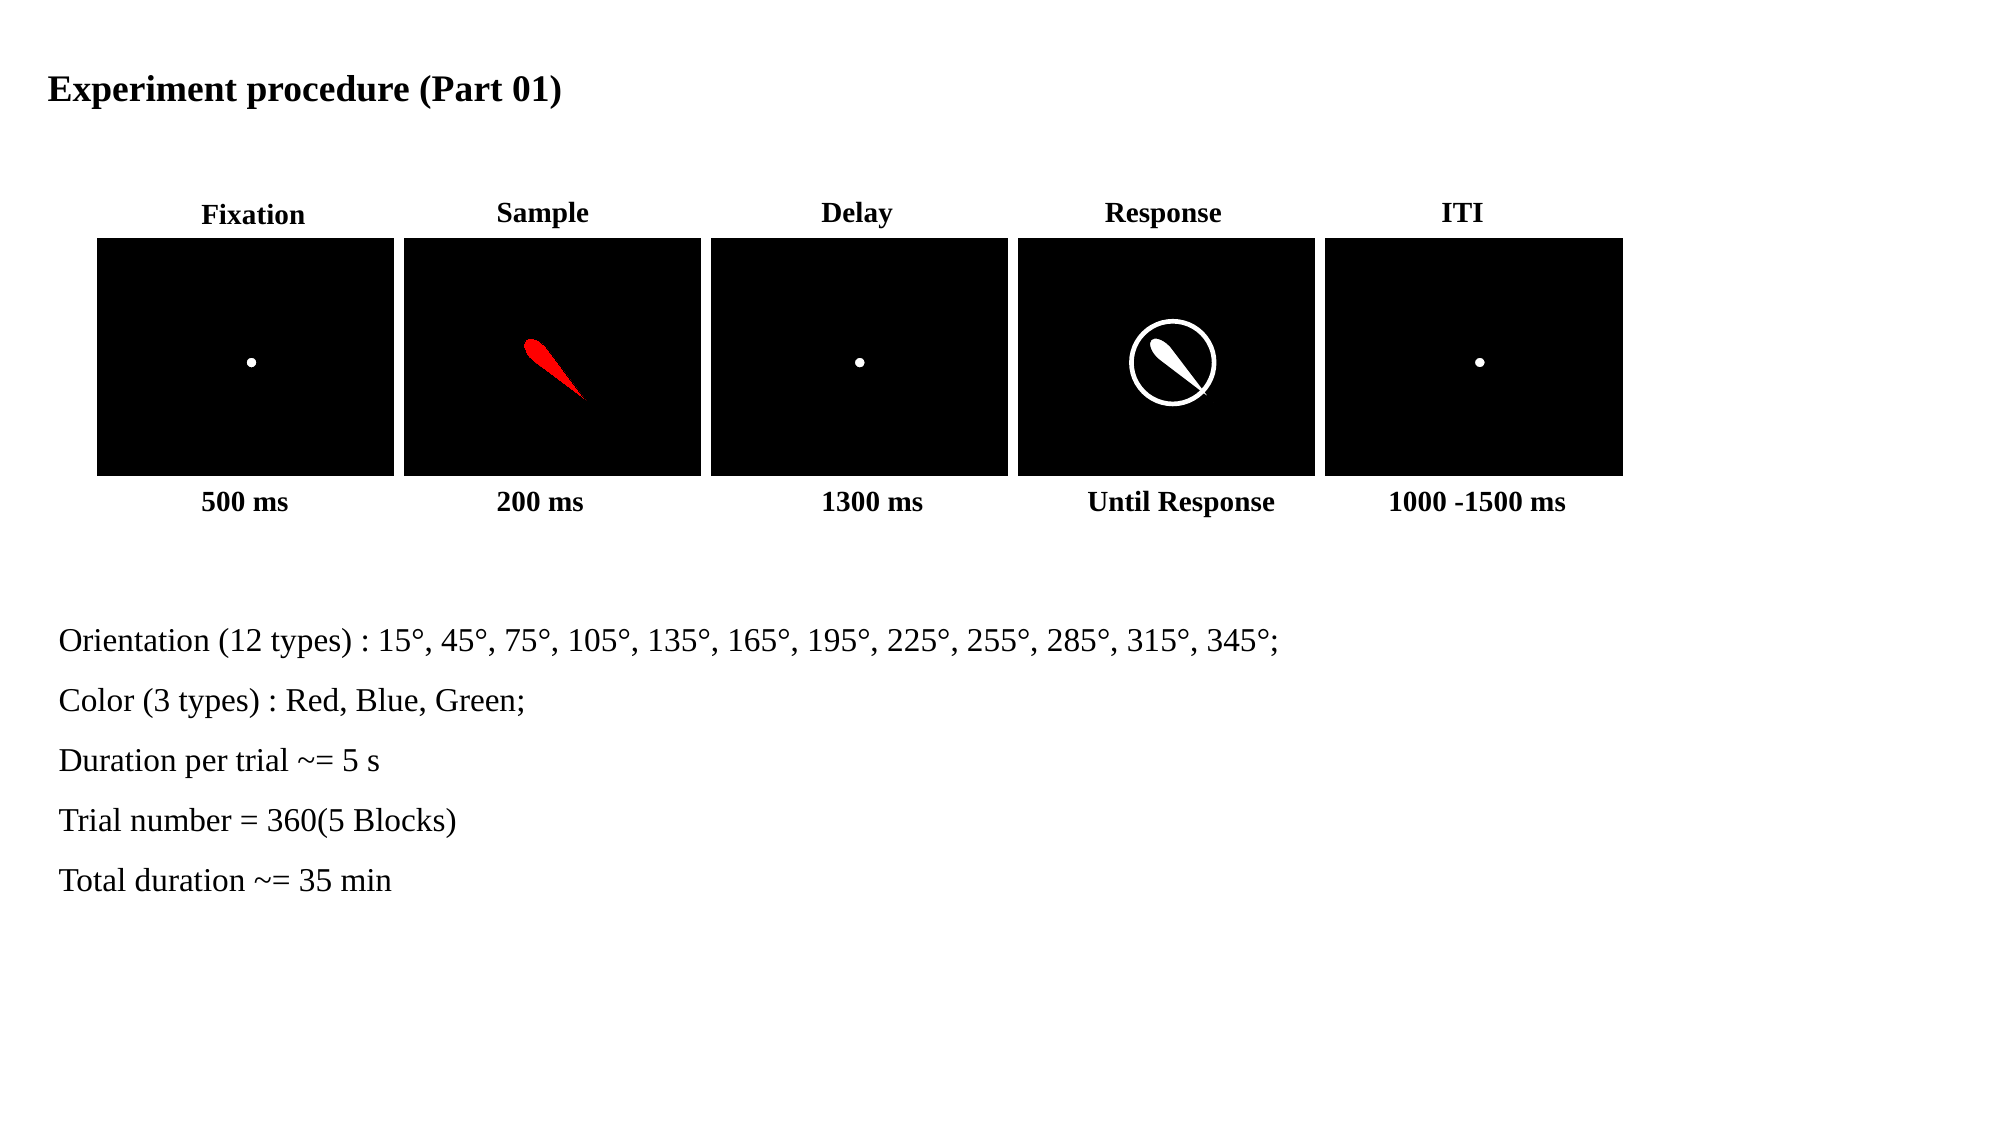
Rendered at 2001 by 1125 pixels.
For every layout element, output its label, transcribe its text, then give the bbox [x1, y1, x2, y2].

text_box Experiment procedure (Part 01) [33, 56, 590, 117]
text_box Orientation (12 types) : 15°, 45°, 75°, 105°, 135°, 165°, 195°, 225°, 255°, 285°, 315°, 345°; Color (3 types) : Red, Blue, Green; Duration per trial ~= 5 s Trial number = 360(5 Blocks) Total duration ~= 35 min [43, 591, 1494, 906]
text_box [97, 182, 1622, 526]
